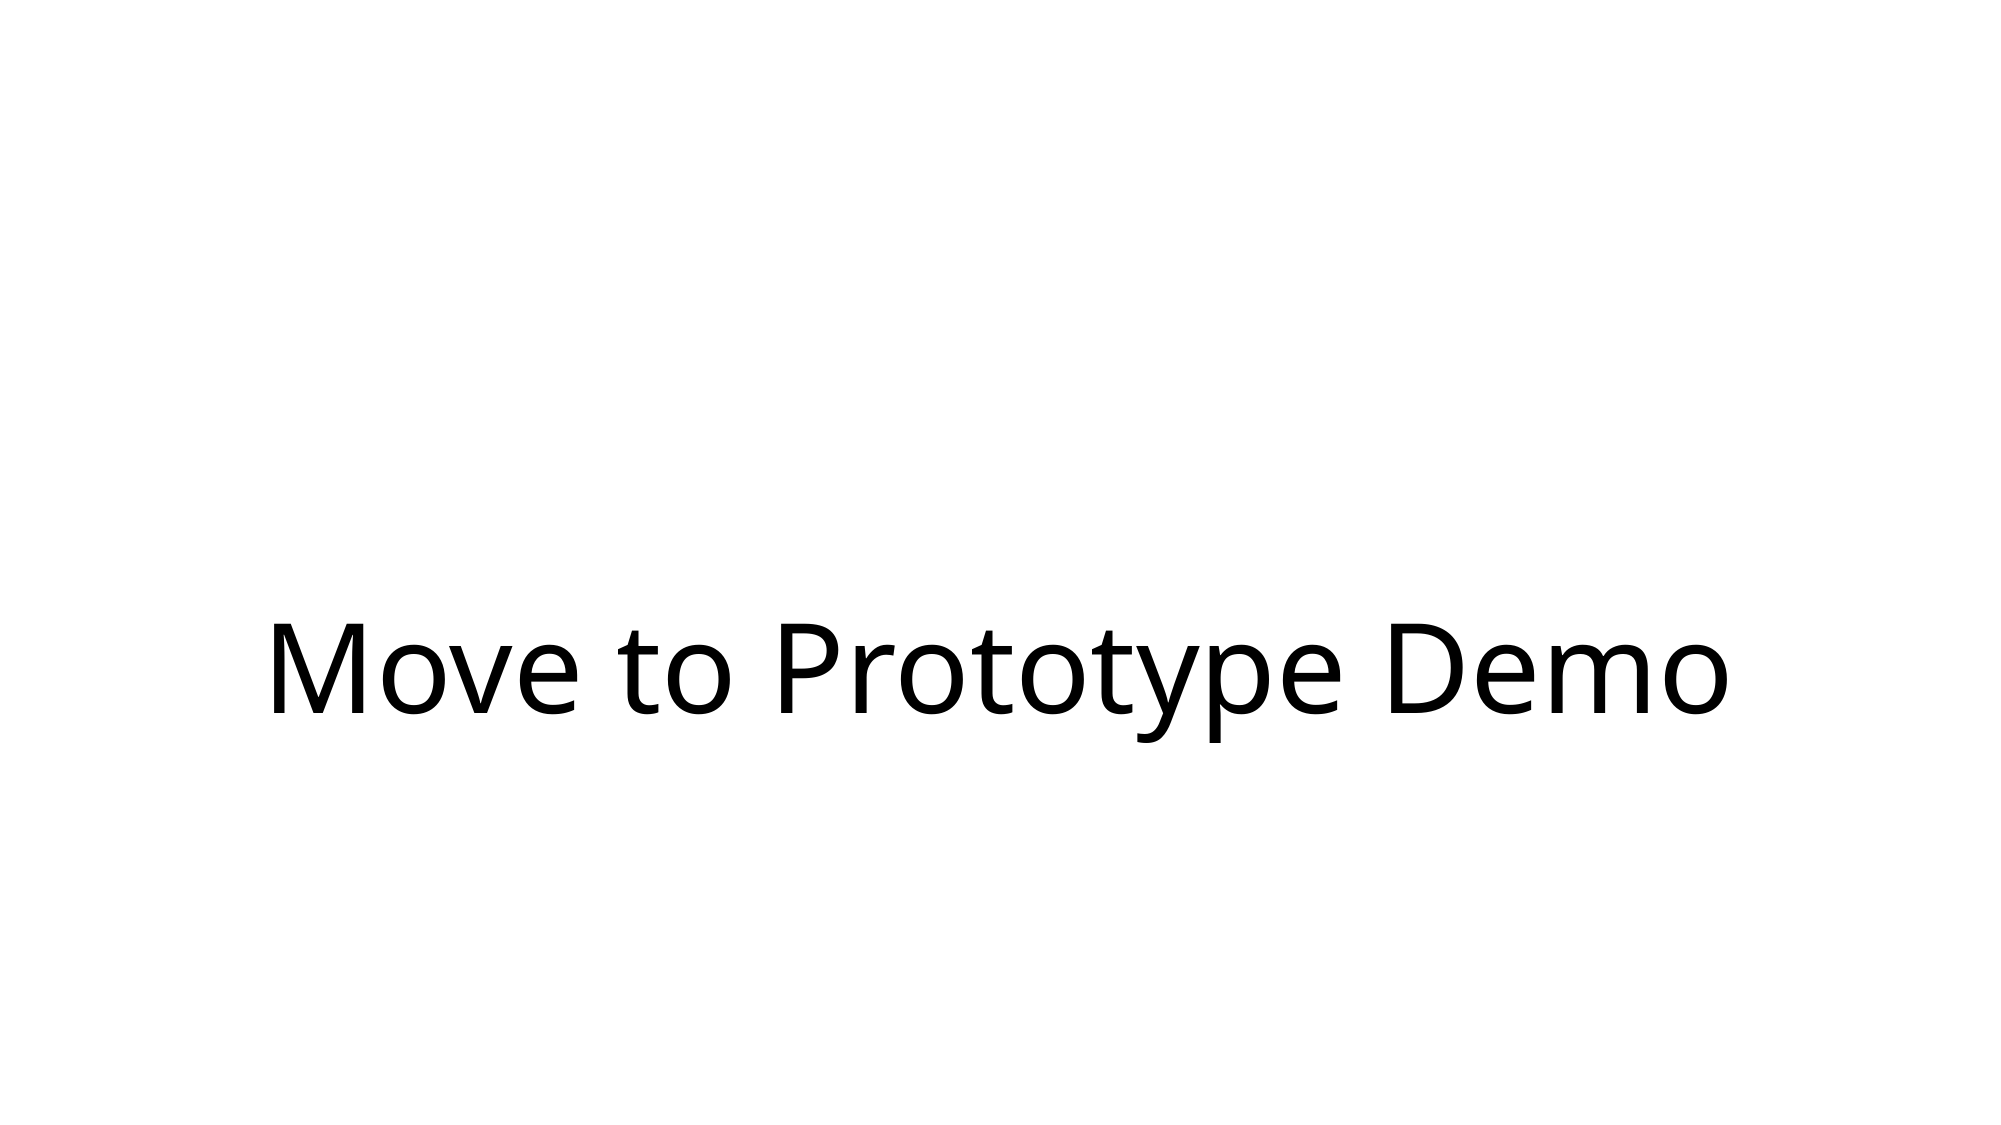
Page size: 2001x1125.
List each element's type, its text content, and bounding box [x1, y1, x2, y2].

title Move to Prototype Demo [136, 280, 1862, 749]
